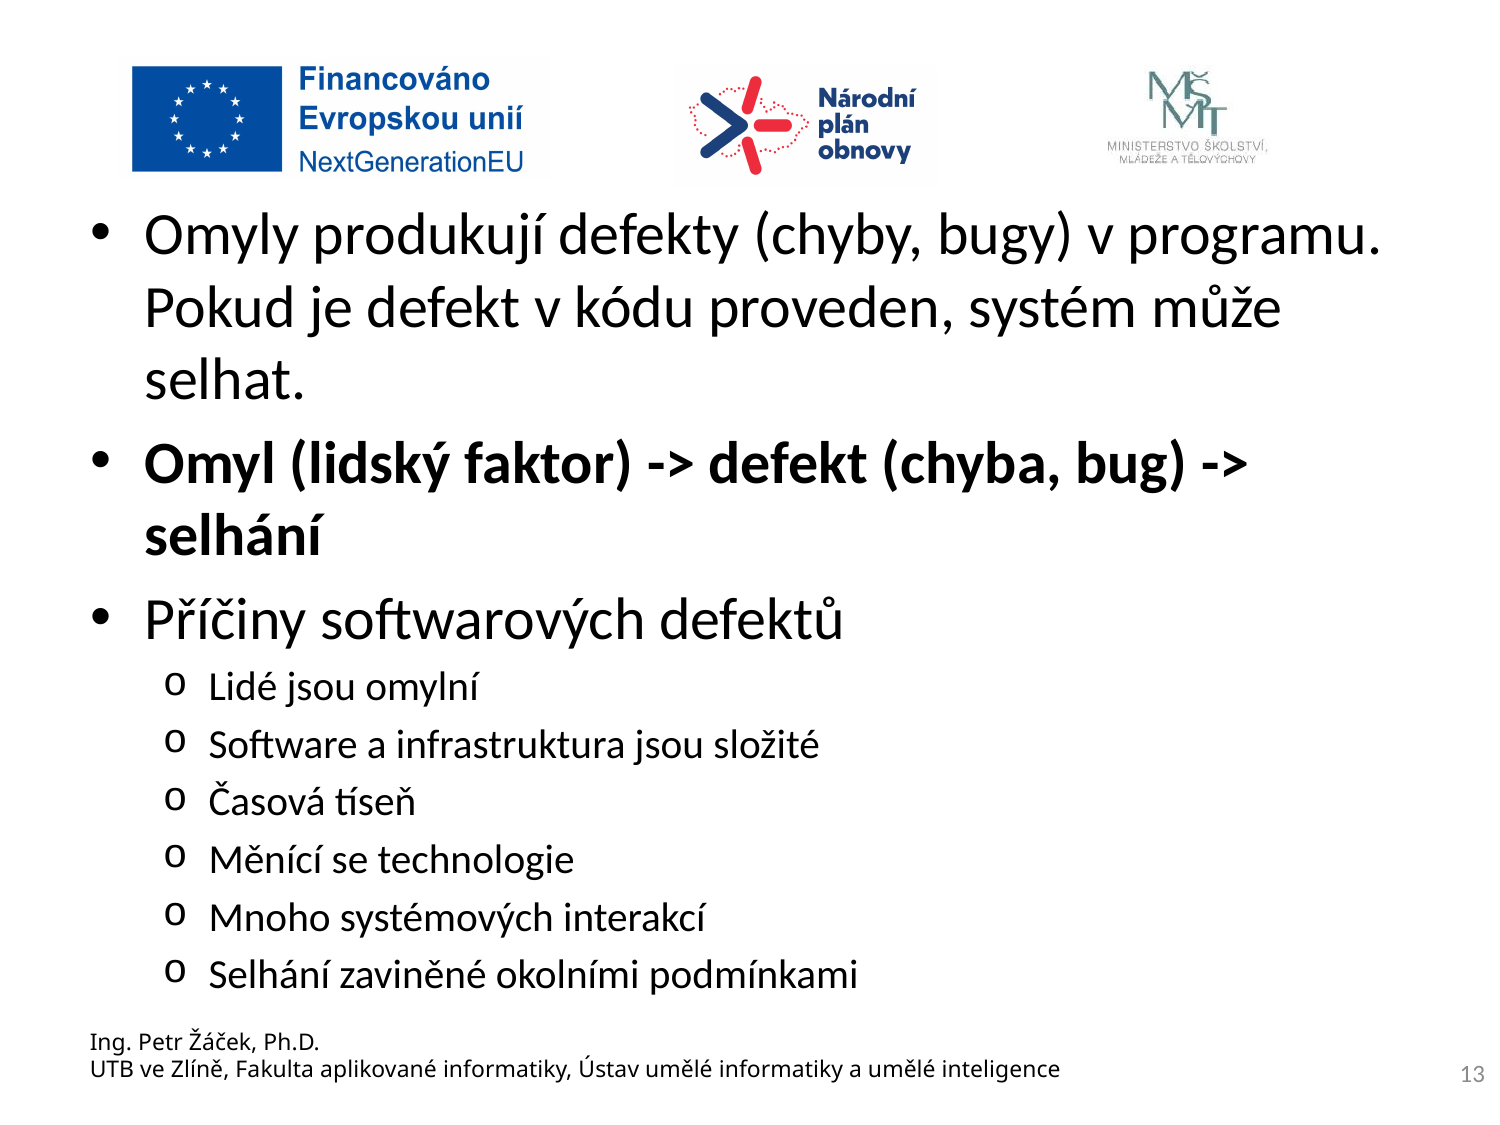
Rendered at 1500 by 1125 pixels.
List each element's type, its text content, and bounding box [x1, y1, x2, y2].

picture [674, 64, 937, 187]
slide_number 13 [1425, 1042, 1500, 1103]
picture [1099, 64, 1276, 172]
list Omyly produkují defekty (chyby, bugy) v programu. Pokud je defekt v kódu proveden, systém může selhat. Omyl (lidský faktor) -> defekt (chyba, bug) -> selhání Příčiny softwarových defektů Lidé jsou omylní Software a infrastruktura jsou složité Časová tíseň Měnící se technologie Mnoho systémových interakcí Selhání zaviněné okolními podmínkami [75, 187, 1425, 1007]
picture [118, 57, 550, 179]
text_box Ing. Petr Žáček, Ph.D. UTB ve Zlíně, Fakulta aplikované informatiky, Ústav umělé informatiky a umělé inteligence [75, 1019, 1199, 1103]
